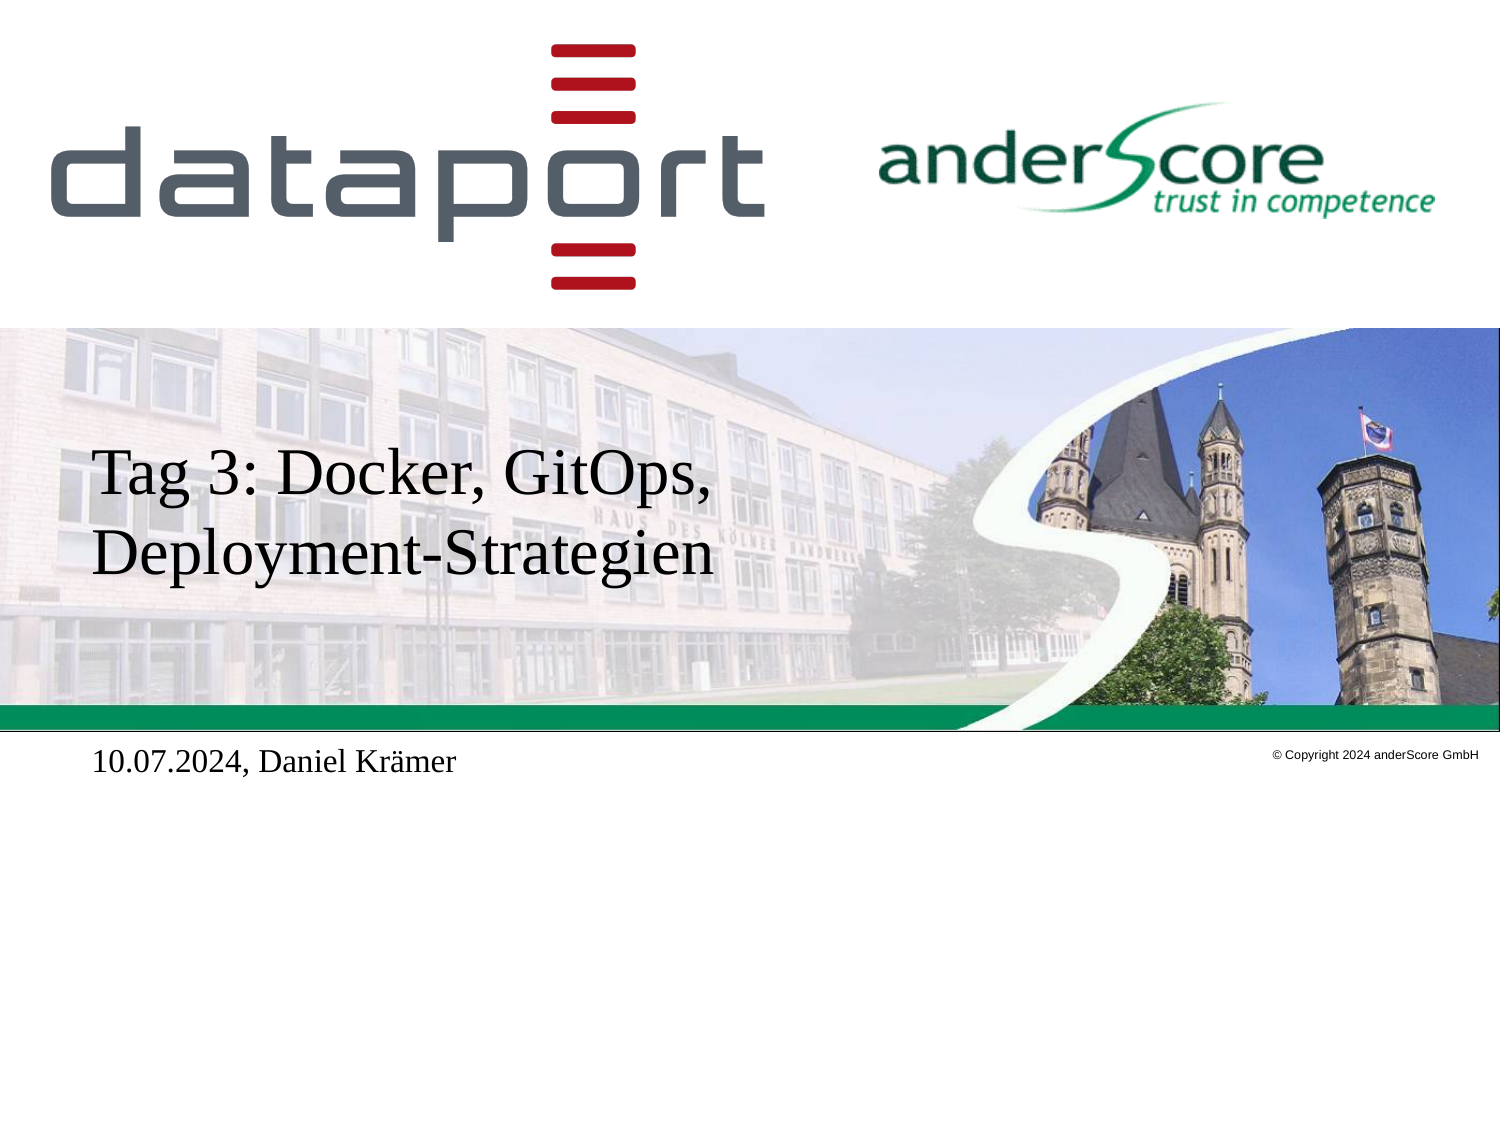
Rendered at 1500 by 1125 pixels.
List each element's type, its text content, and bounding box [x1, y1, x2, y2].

picture [879, 101, 1435, 219]
title Tag 3: Docker, GitOps, Deployment-Strategien [76, 420, 975, 575]
picture [50, 43, 765, 291]
picture [0, 328, 1500, 732]
subtitle 10.07.2024, Daniel Krämer [76, 732, 765, 835]
